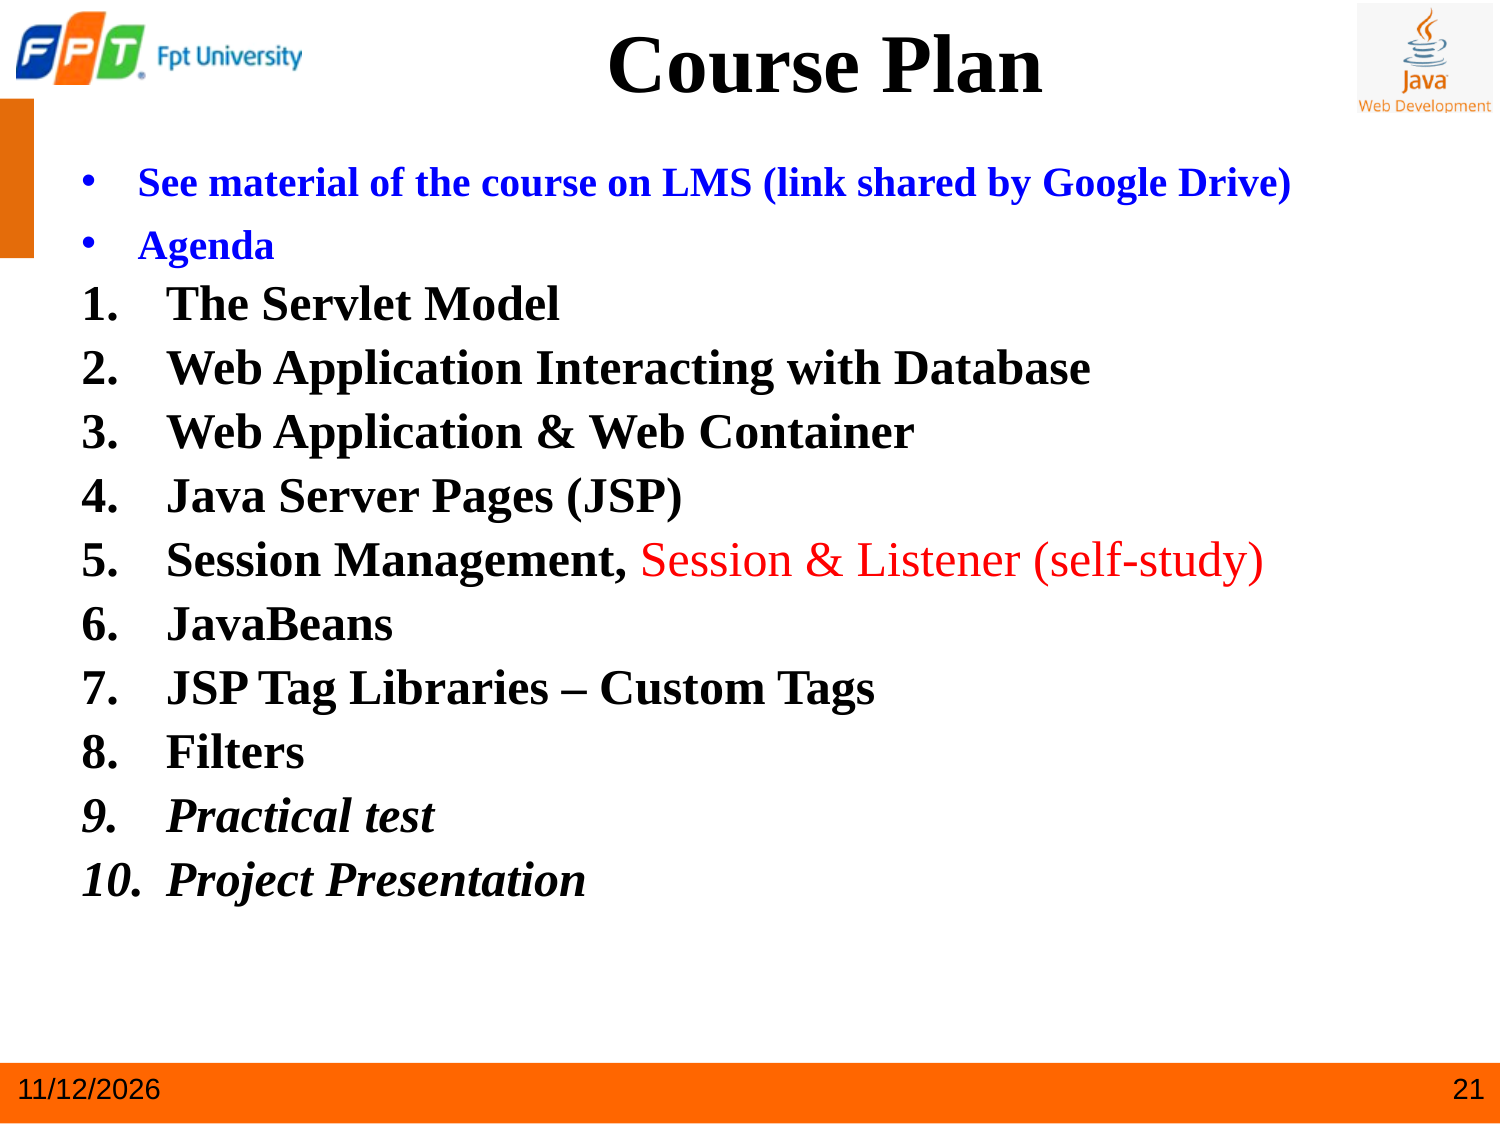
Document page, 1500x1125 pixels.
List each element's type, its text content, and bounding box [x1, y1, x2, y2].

picture [16, 11, 150, 85]
slide_number 21 [1050, 1063, 1500, 1124]
title Course Plan [150, 0, 1500, 118]
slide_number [2, 1063, 231, 1123]
list See material of the course on LMS (link shared by Google Drive) Agenda The Servlet Model Web Application Interacting with Database Web Application & Web Container Java Server Pages (JSP) Session Management, Session & Listener (self-study) JavaBeans JSP Tag Libraries – Custom Tags Filters Practical test Project Presentation [66, 147, 1500, 1125]
